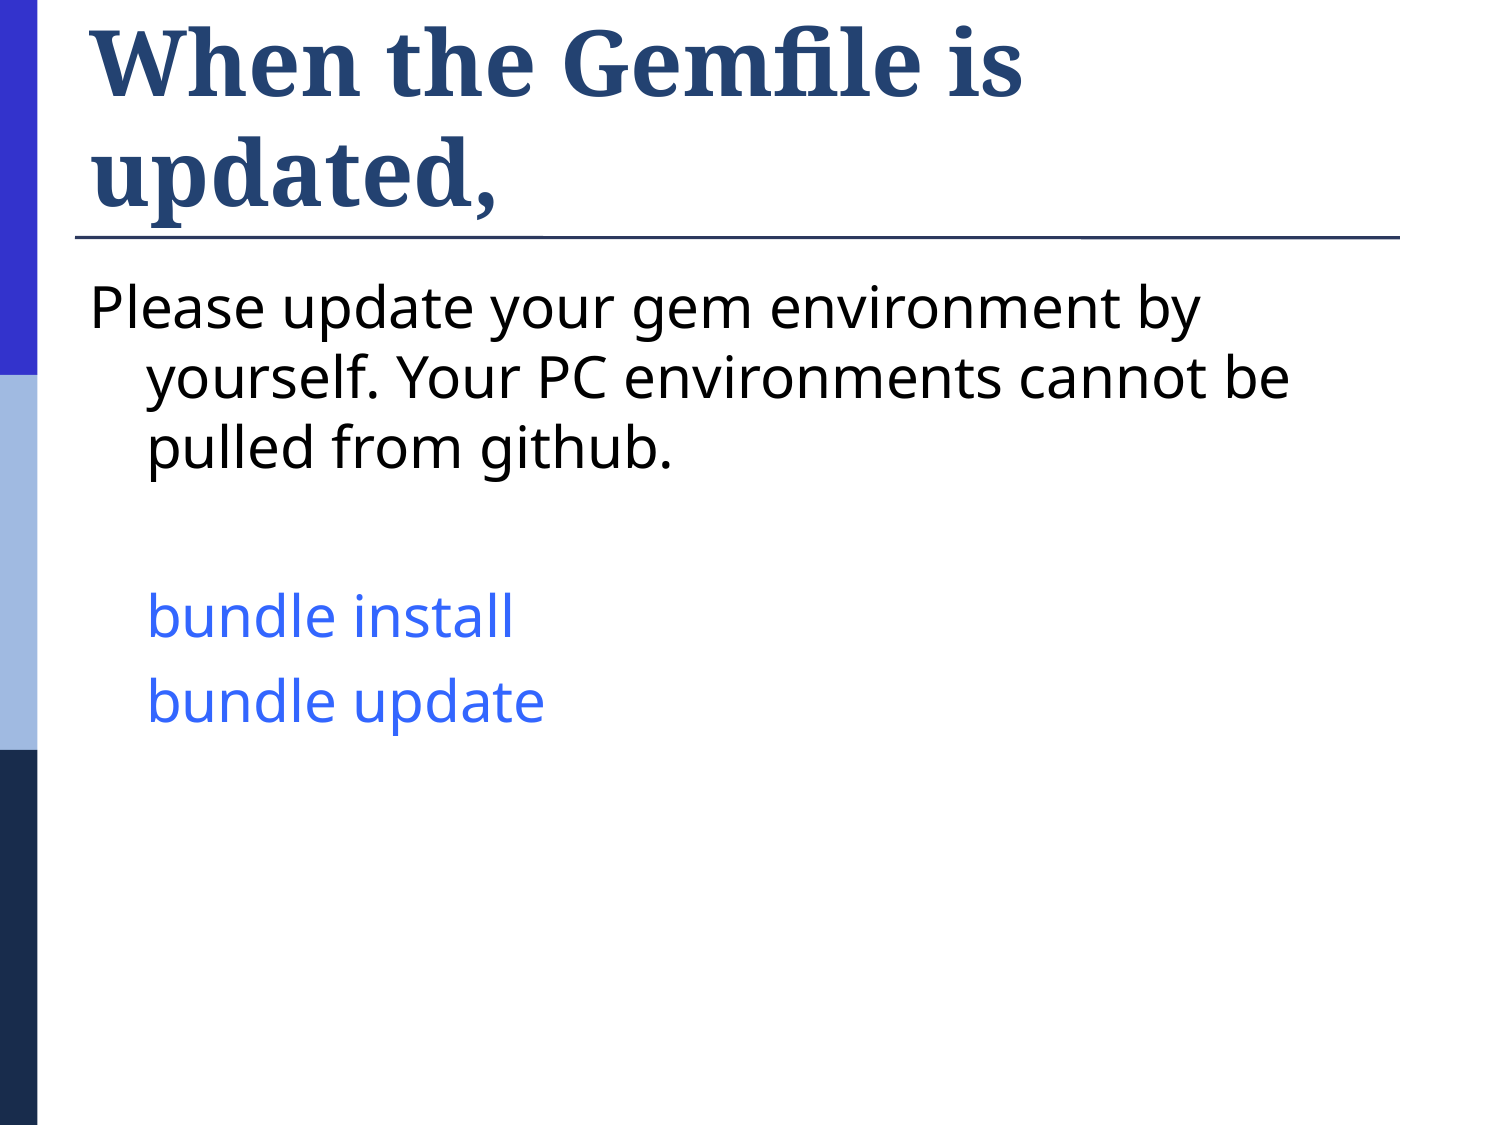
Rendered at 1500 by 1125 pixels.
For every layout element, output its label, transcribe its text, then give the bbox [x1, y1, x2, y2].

list Please update your gem environment by yourself. Your PC environments cannot be pulled from github. bundle install bundle update [75, 262, 1425, 1006]
title When the Gemfile is updated, [75, 0, 1425, 233]
